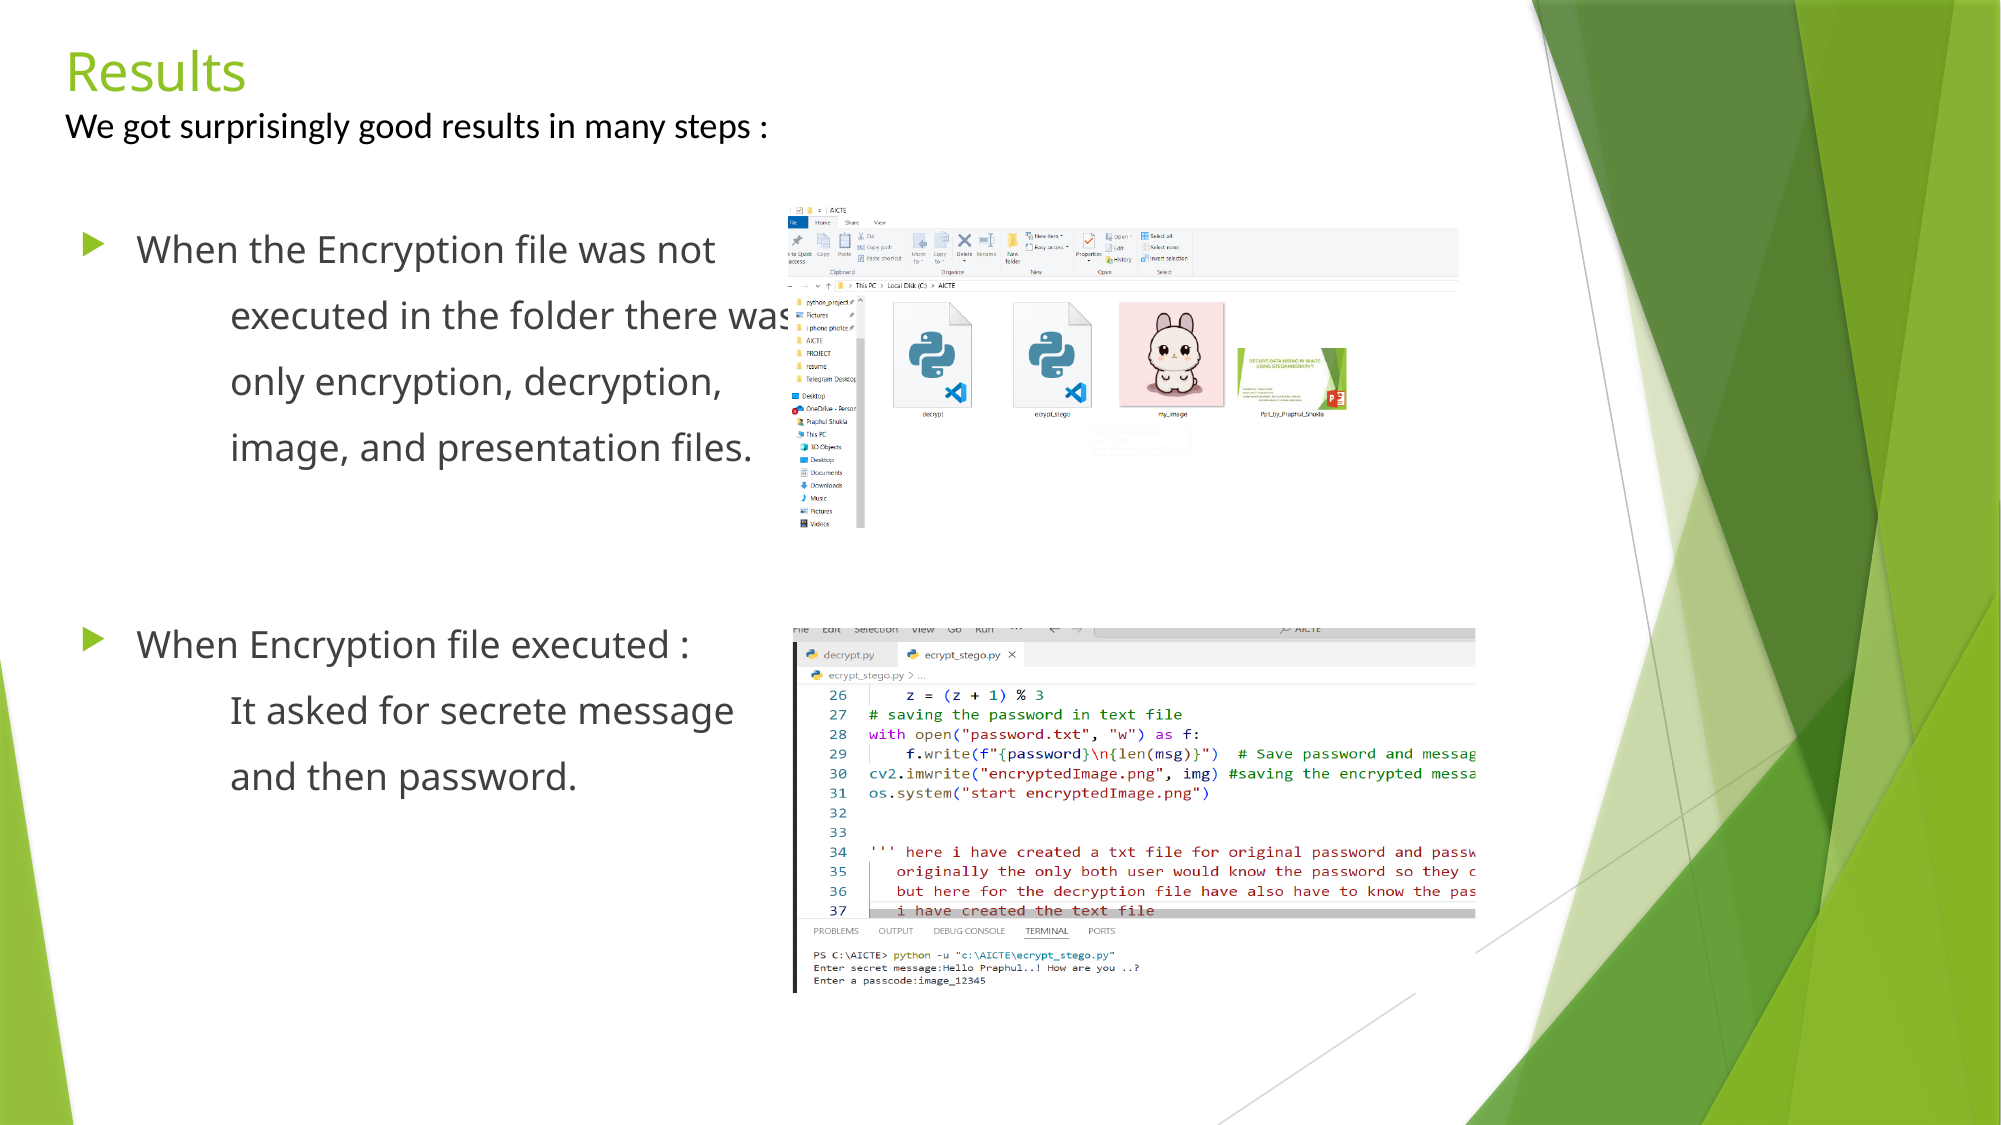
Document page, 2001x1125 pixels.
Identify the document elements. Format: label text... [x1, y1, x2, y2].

title Results We got surprisingly good results in many steps : [50, 29, 1461, 219]
picture [787, 205, 1459, 529]
picture [792, 628, 1476, 993]
list When the Encryption file was not executed in the folder there was only encryption, decryption, image, and presentation files. When Encryption file executed : It asked for secrete message and then password. [65, 219, 1461, 1031]
